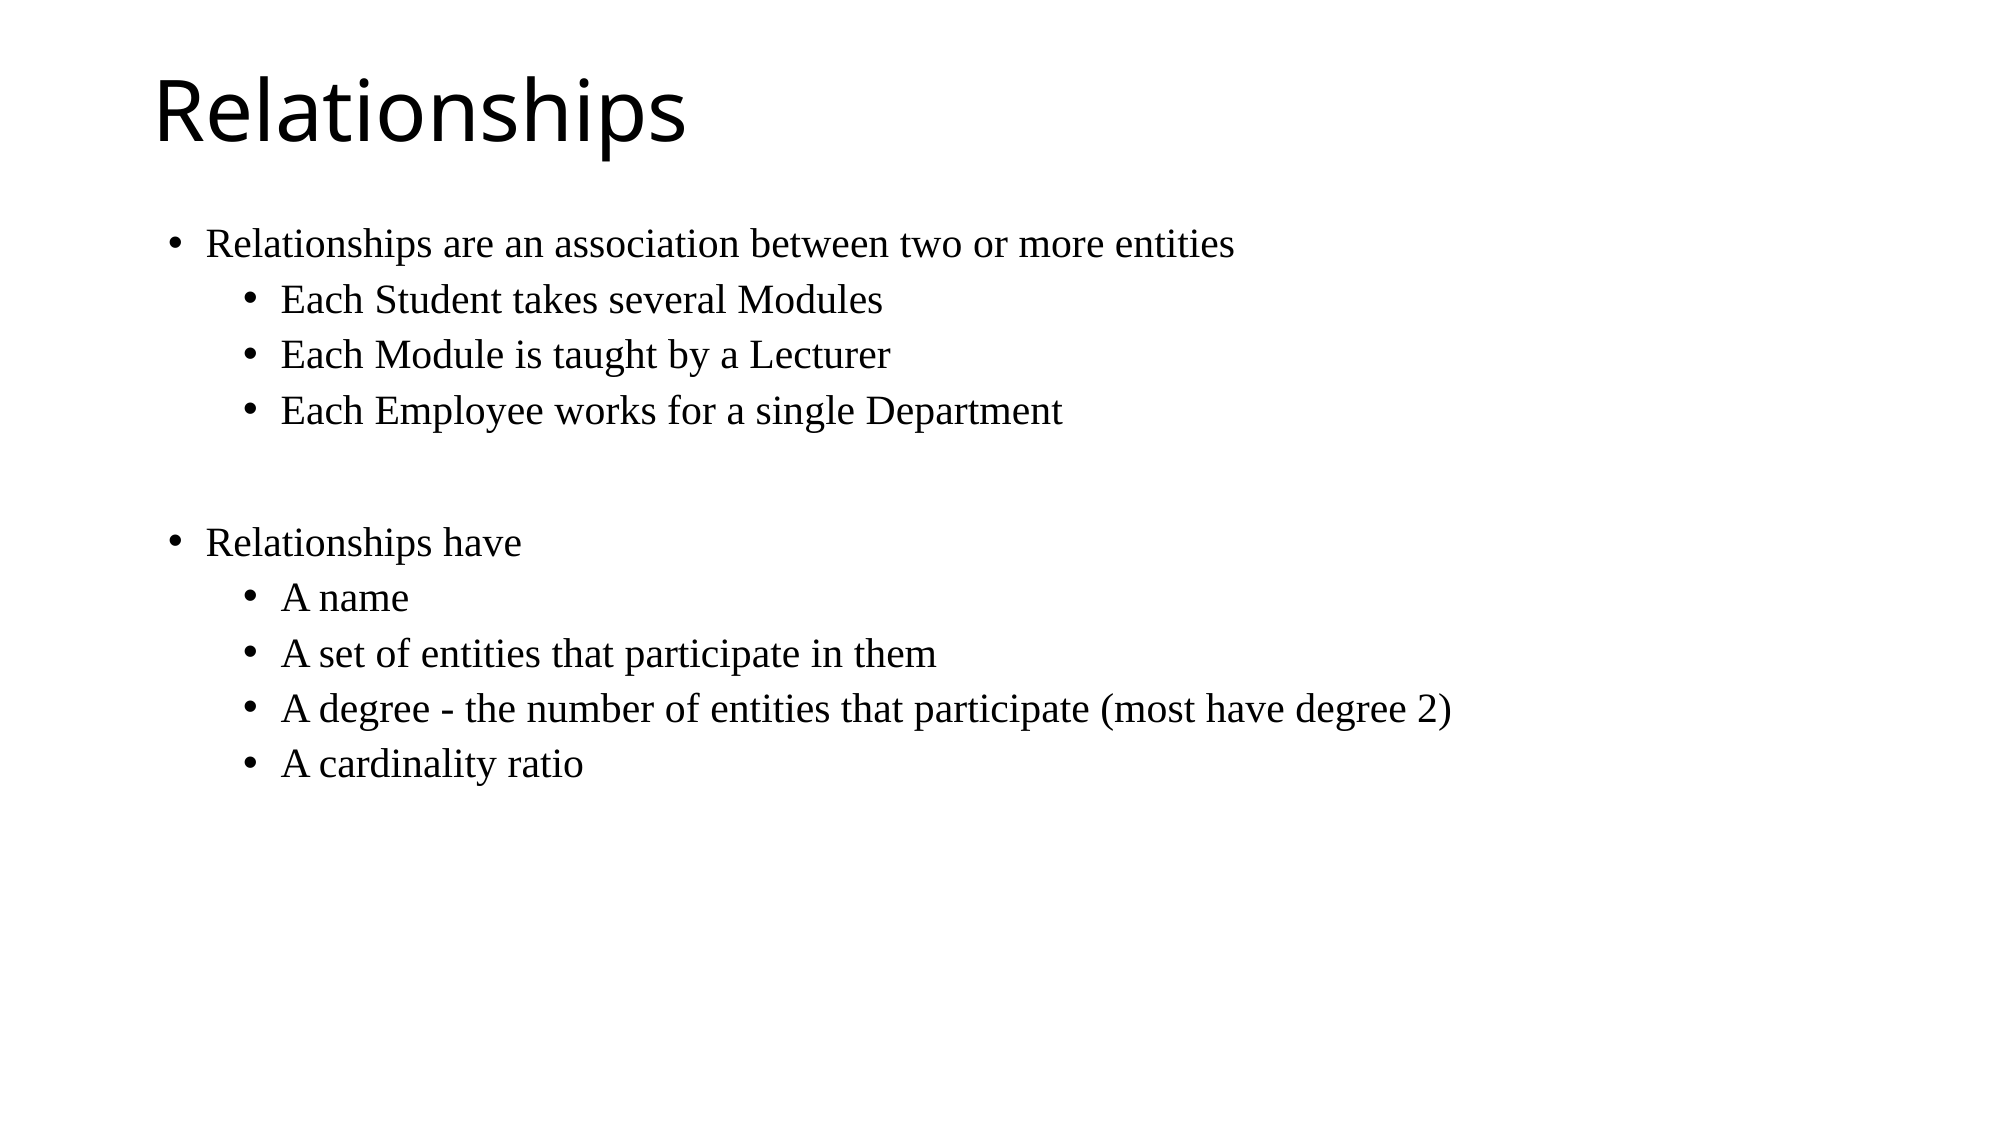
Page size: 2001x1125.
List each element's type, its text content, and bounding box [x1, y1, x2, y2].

title Relationships [137, 59, 1863, 168]
list Relationships are an association between two or more entities Each Student takes several Modules Each Module is taught by a Lecturer Each Employee works for a single Department Relationships have A name A set of entities that participate in them A degree - the number of entities that participate (most have degree 2) A cardinality ratio [153, 214, 1776, 929]
